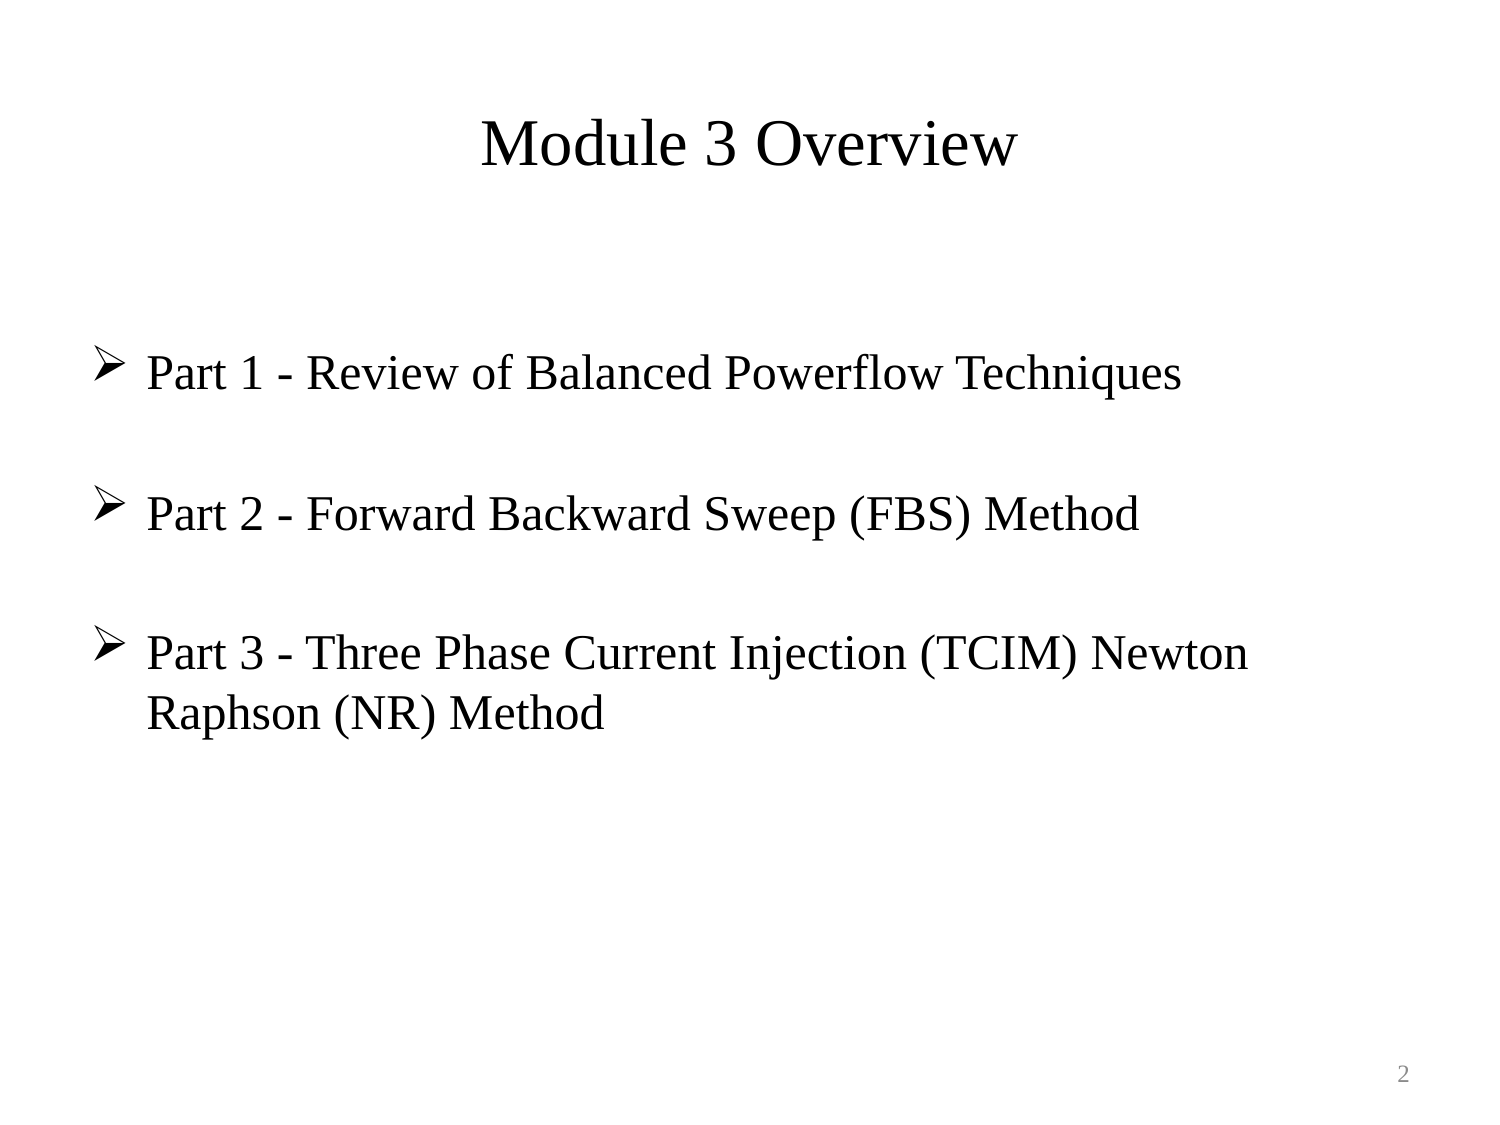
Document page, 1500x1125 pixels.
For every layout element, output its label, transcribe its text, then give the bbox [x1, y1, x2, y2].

title Module 3 Overview [75, 45, 1425, 233]
slide_number 2 [1074, 1042, 1425, 1103]
list Part 1 - Review of Balanced Powerflow Techniques Part 2 - Forward Backward Sweep (FBS) Method Part 3 - Three Phase Current Injection (TCIM) Newton Raphson (NR) Method [75, 262, 1425, 1005]
